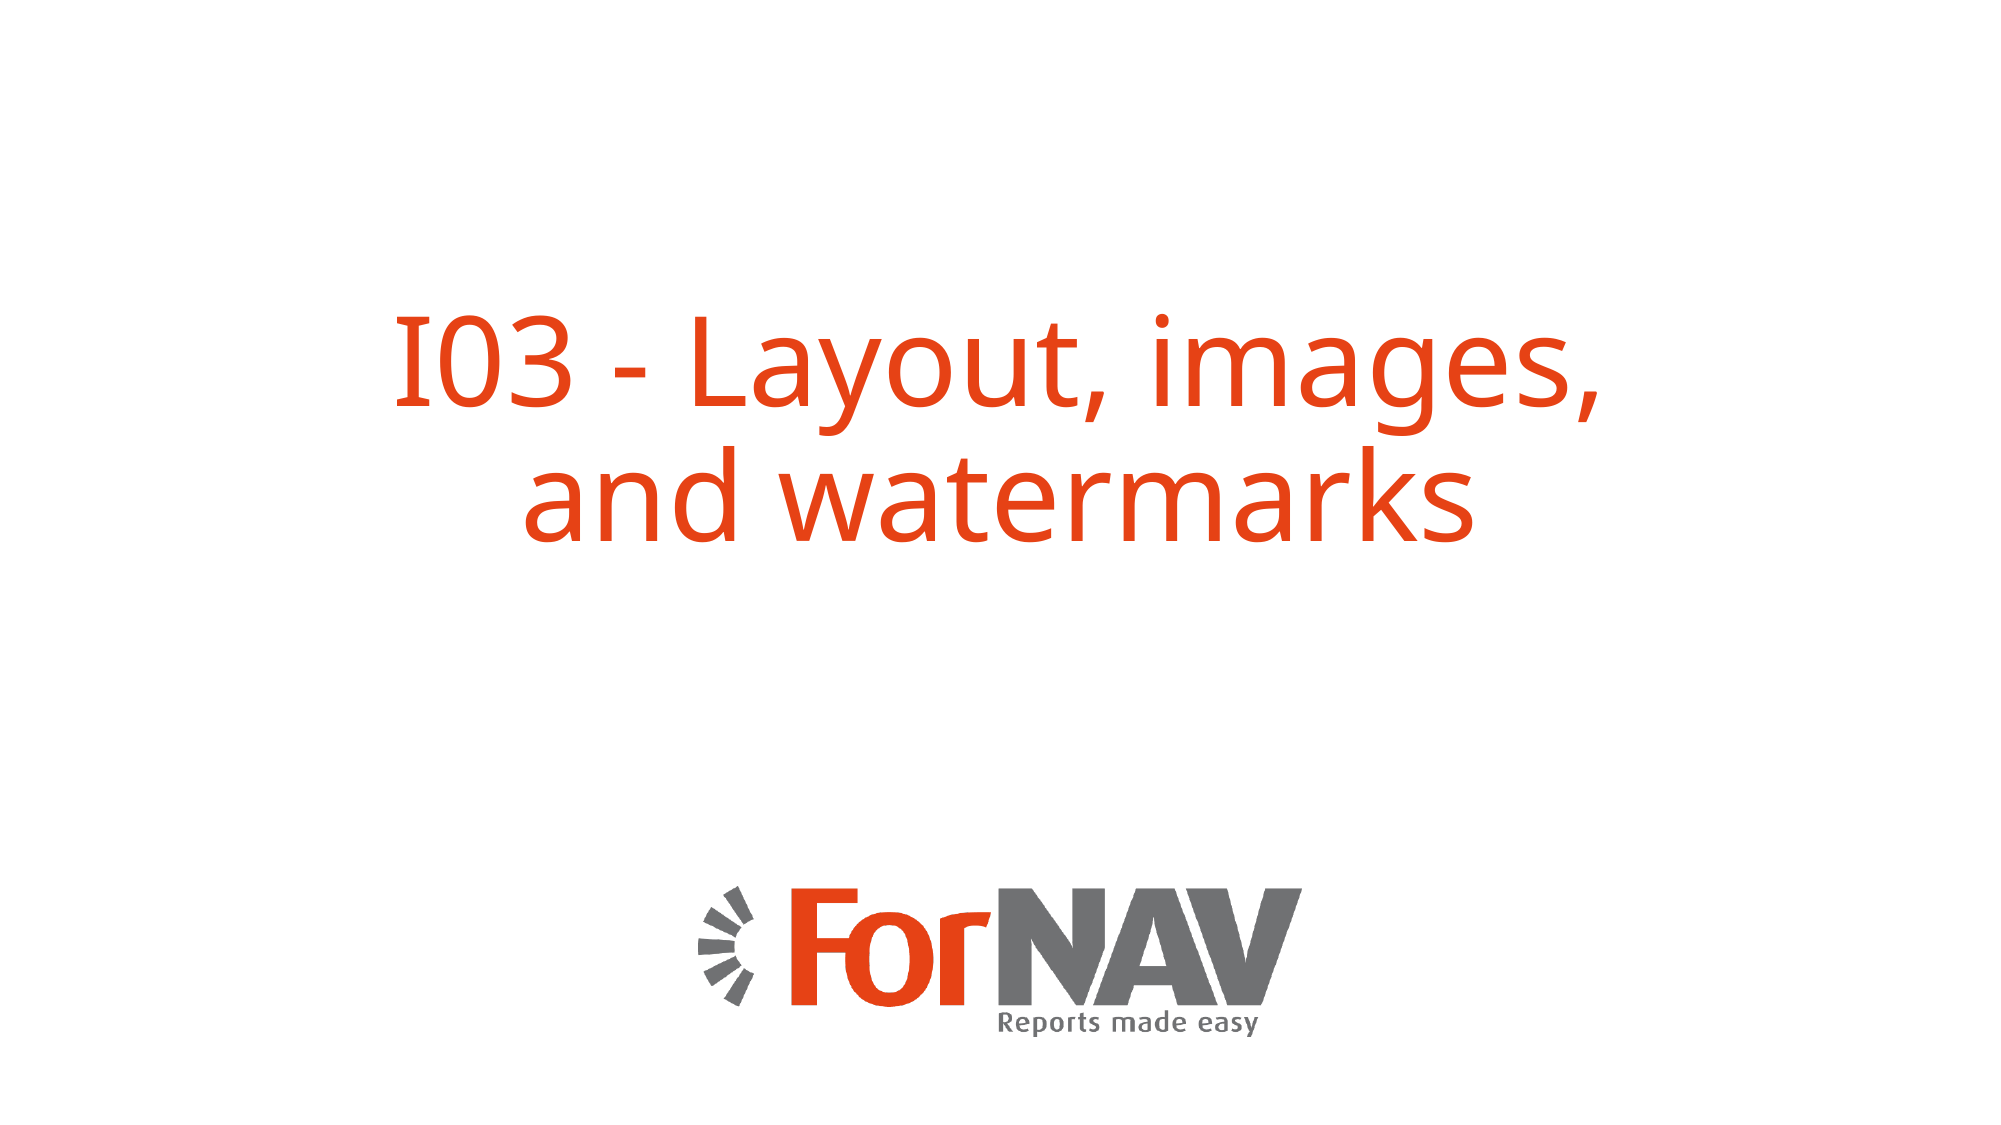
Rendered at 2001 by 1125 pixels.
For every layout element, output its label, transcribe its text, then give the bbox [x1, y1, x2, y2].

title I03 - Layout, images, and watermarks [249, 184, 1750, 576]
picture [698, 886, 1302, 1037]
